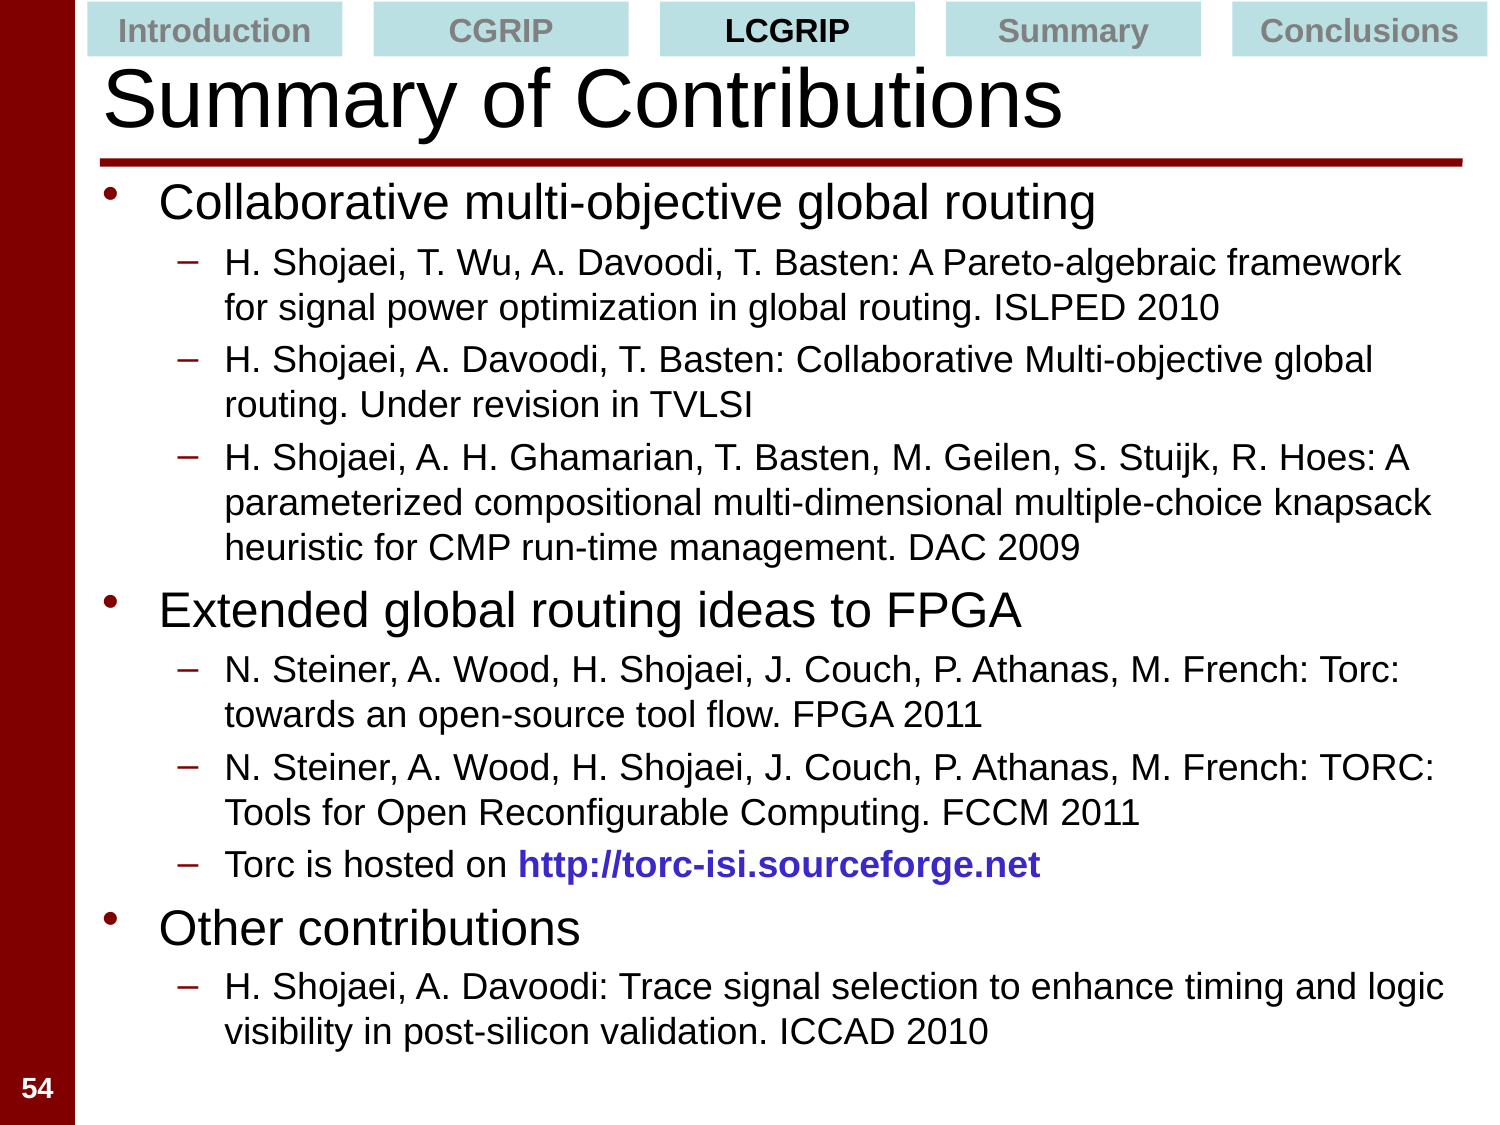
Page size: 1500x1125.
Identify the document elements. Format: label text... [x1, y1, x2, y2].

text_box CGRIP [373, 1, 629, 57]
list Collaborative multi-objective global routing H. Shojaei, T. Wu, A. Davoodi, T. Basten: A Pareto-algebraic framework for signal power optimization in global routing. ISLPED 2010 H. Shojaei, A. Davoodi, T. Basten: Collaborative Multi-objective global routing. Under revision in TVLSI H. Shojaei, A. H. Ghamarian, T. Basten, M. Geilen, S. Stuijk, R. Hoes: A parameterized compositional multi-dimensional multiple-choice knapsack heuristic for CMP run-time management. DAC 2009 Extended global routing ideas to FPGA N. Steiner, A. Wood, H. Shojaei, J. Couch, P. Athanas, M. French: Torc: towards an open-source tool flow. FPGA 2011 N. Steiner, A. Wood, H. Shojaei, J. Couch, P. Athanas, M. French: TORC: Tools for Open Reconfigurable Computing. FCCM 2011 Torc is hosted on http://torc-isi.sourceforge.net Other contributions H. Shojaei, A. Davoodi: Trace signal selection to enhance timing and logic visibility in post-silicon validation. ICCAD 2010 [87, 162, 1463, 1038]
text_box Introduction [87, 1, 343, 57]
text_box Conclusions [1232, 1, 1488, 57]
title Summary of Contributions [87, 12, 1463, 162]
text_box LCGRIP [659, 1, 915, 57]
text_box Summary [946, 1, 1202, 57]
